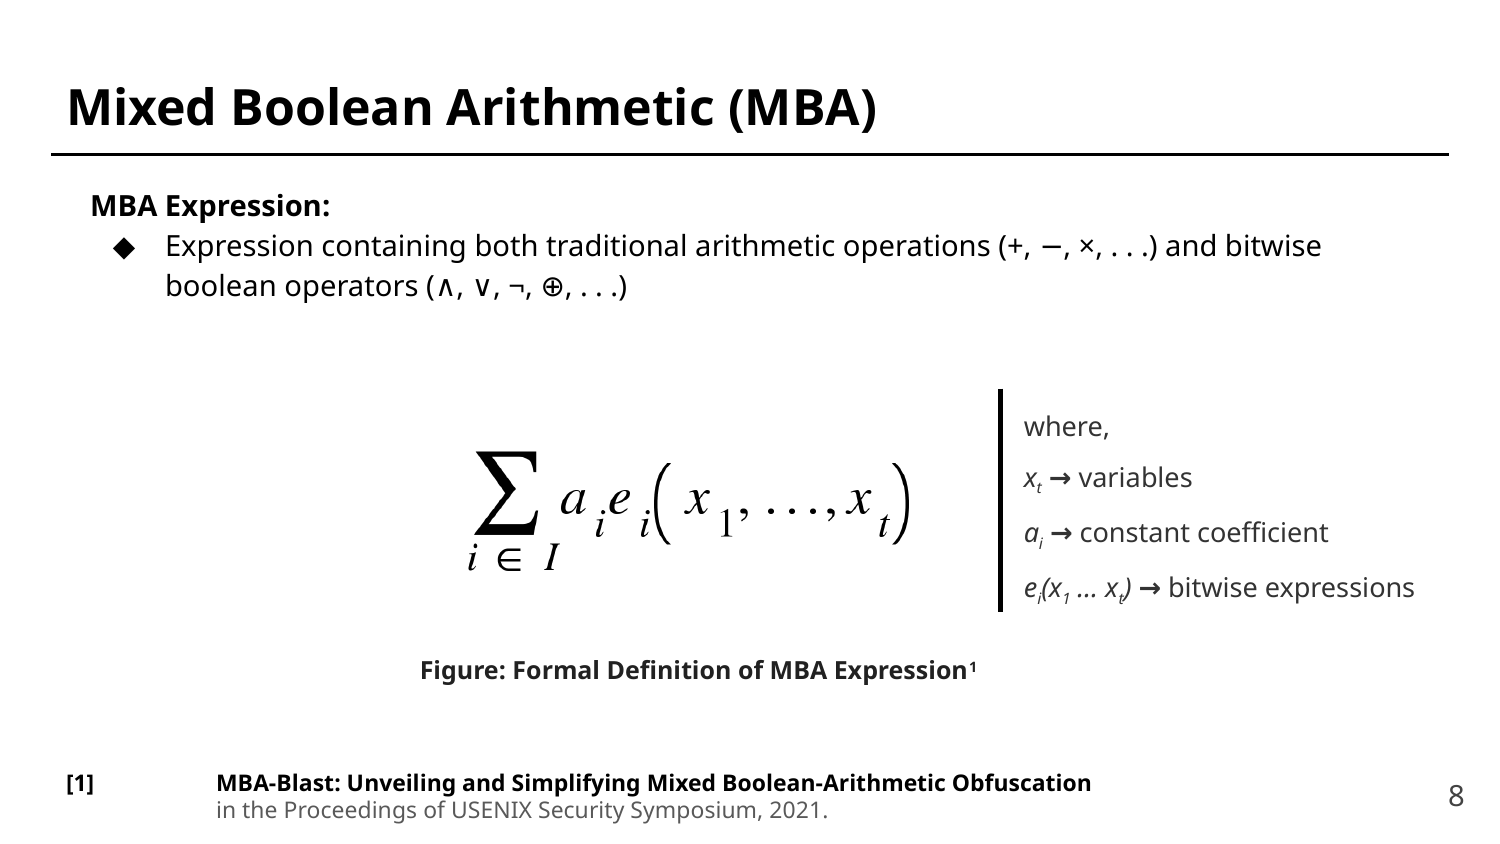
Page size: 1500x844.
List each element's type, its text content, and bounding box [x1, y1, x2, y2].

title Mixed Boolean Arithmetic (MBA) [51, 60, 1449, 155]
slide_number ‹#› [1449, 764, 1480, 830]
picture [466, 451, 924, 571]
text_box MBA Expression: Expression containing both traditional arithmetic operations (+, −, ×, . . .) and bitwise boolean operators (∧, ∨, ¬, ⊕, . . .) [0, 154, 1390, 382]
text_box Figure: Formal Definition of MBA Expression1 [396, 616, 1001, 723]
list [1] MBA-Blast: Unveiling and Simplifying Mixed Boolean-Arithmetic Obfuscation in the Proceedings of USENIX Security Symposium, 2021. [51, 753, 1449, 830]
text_box where, xt → variables ai → constant coefficient ei(x1 … xt) → bitwise expressions [1008, 391, 1459, 609]
